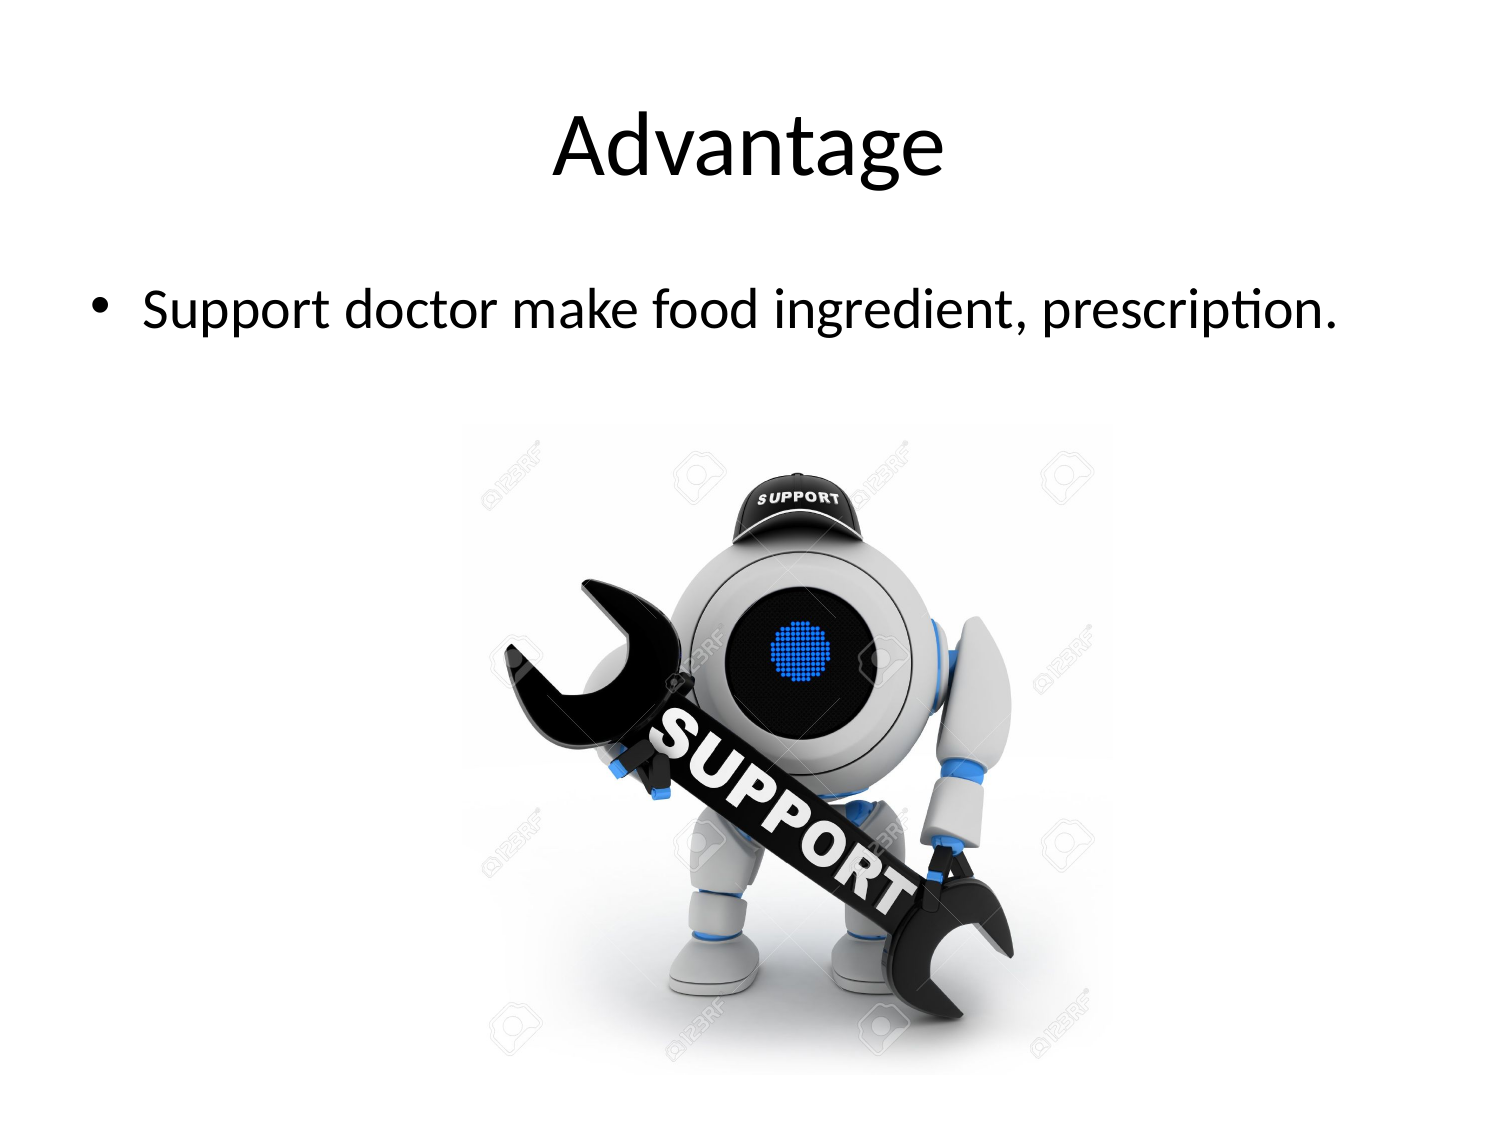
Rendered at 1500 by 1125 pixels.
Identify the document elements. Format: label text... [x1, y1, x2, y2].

title Advantage [75, 45, 1425, 233]
picture [462, 424, 1113, 1076]
list Support doctor make food ingredient, prescription. [75, 262, 1425, 400]
